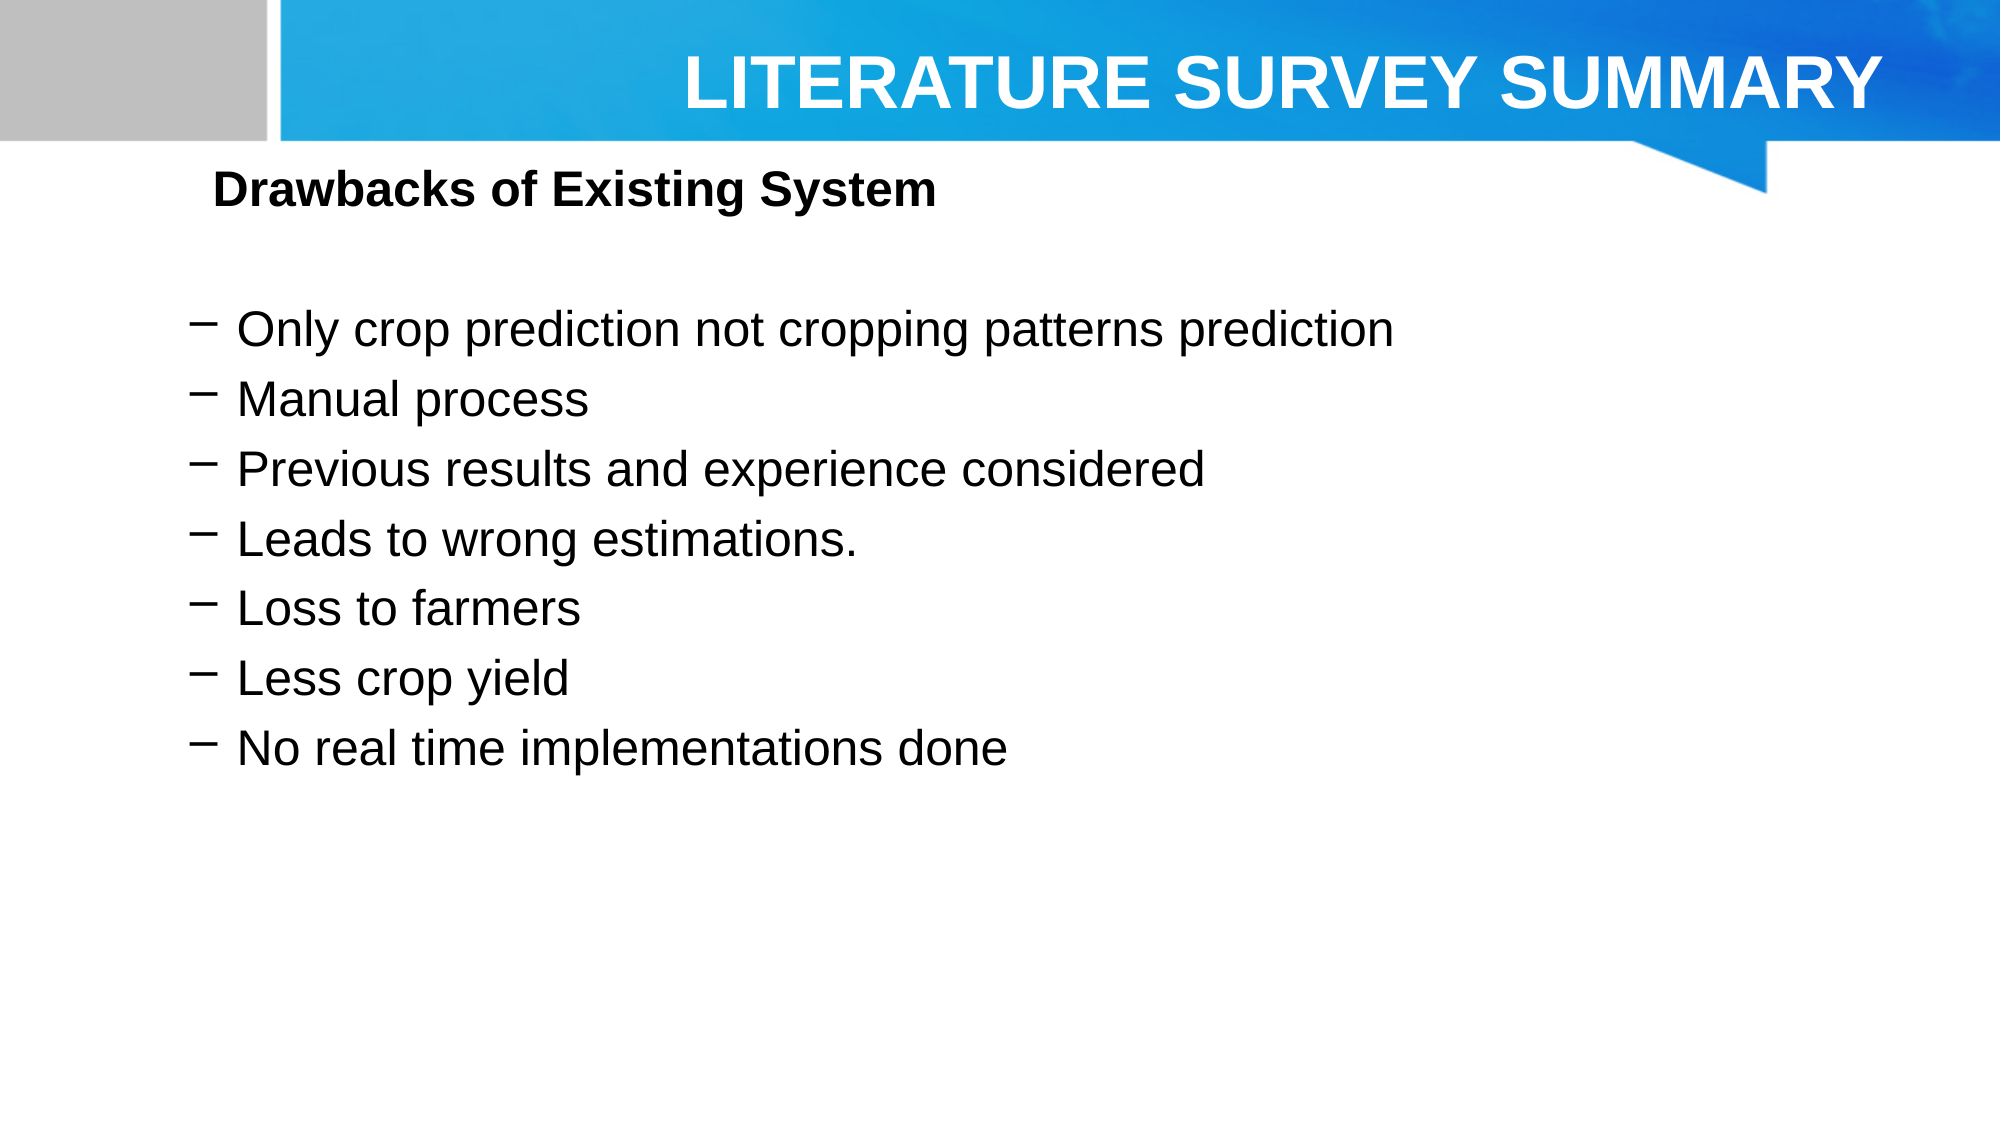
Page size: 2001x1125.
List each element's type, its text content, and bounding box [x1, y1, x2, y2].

list Drawbacks of Existing System Only crop prediction not cropping patterns prediction Manual process Previous results and experience considered Leads to wrong estimations. Loss to farmers Less crop yield No real time implementations done [99, 148, 1901, 1037]
title LITERATURE SURVEY SUMMARY [99, 30, 1901, 127]
picture [0, 0, 2000, 1125]
